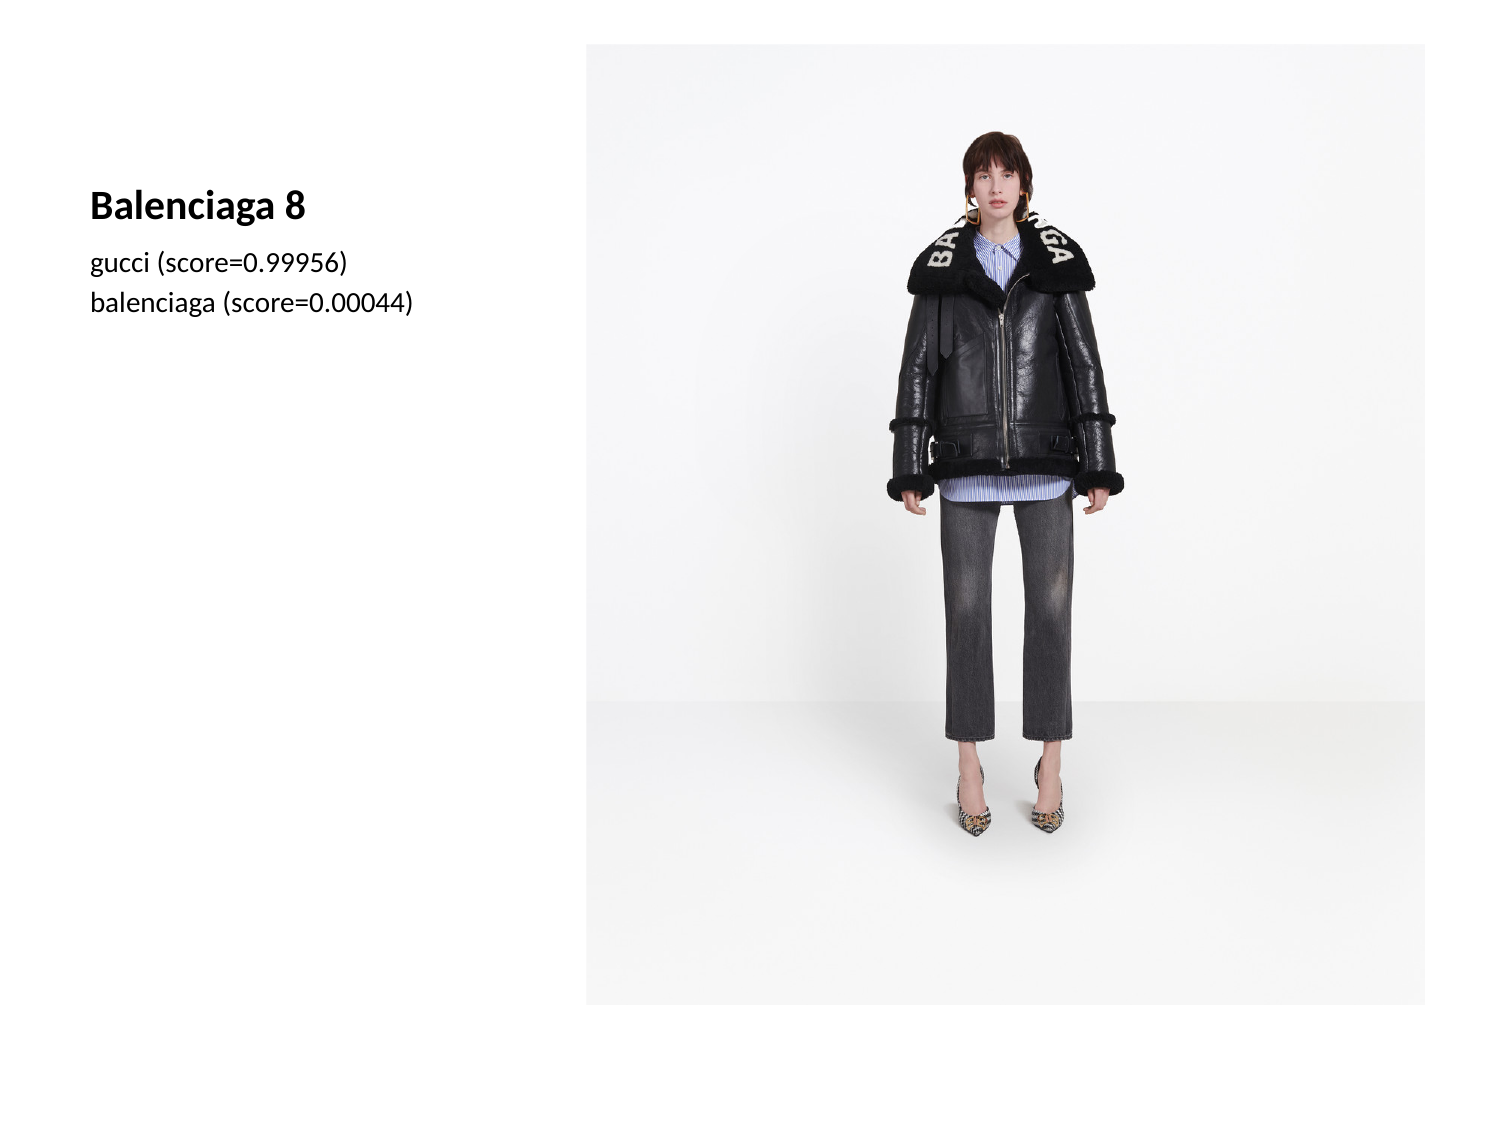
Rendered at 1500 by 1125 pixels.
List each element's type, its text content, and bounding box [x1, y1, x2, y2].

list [586, 44, 1426, 1006]
title Balenciaga 8 [75, 44, 569, 235]
list gucci (score=0.99956) balenciaga (score=0.00044) [75, 235, 569, 1005]
